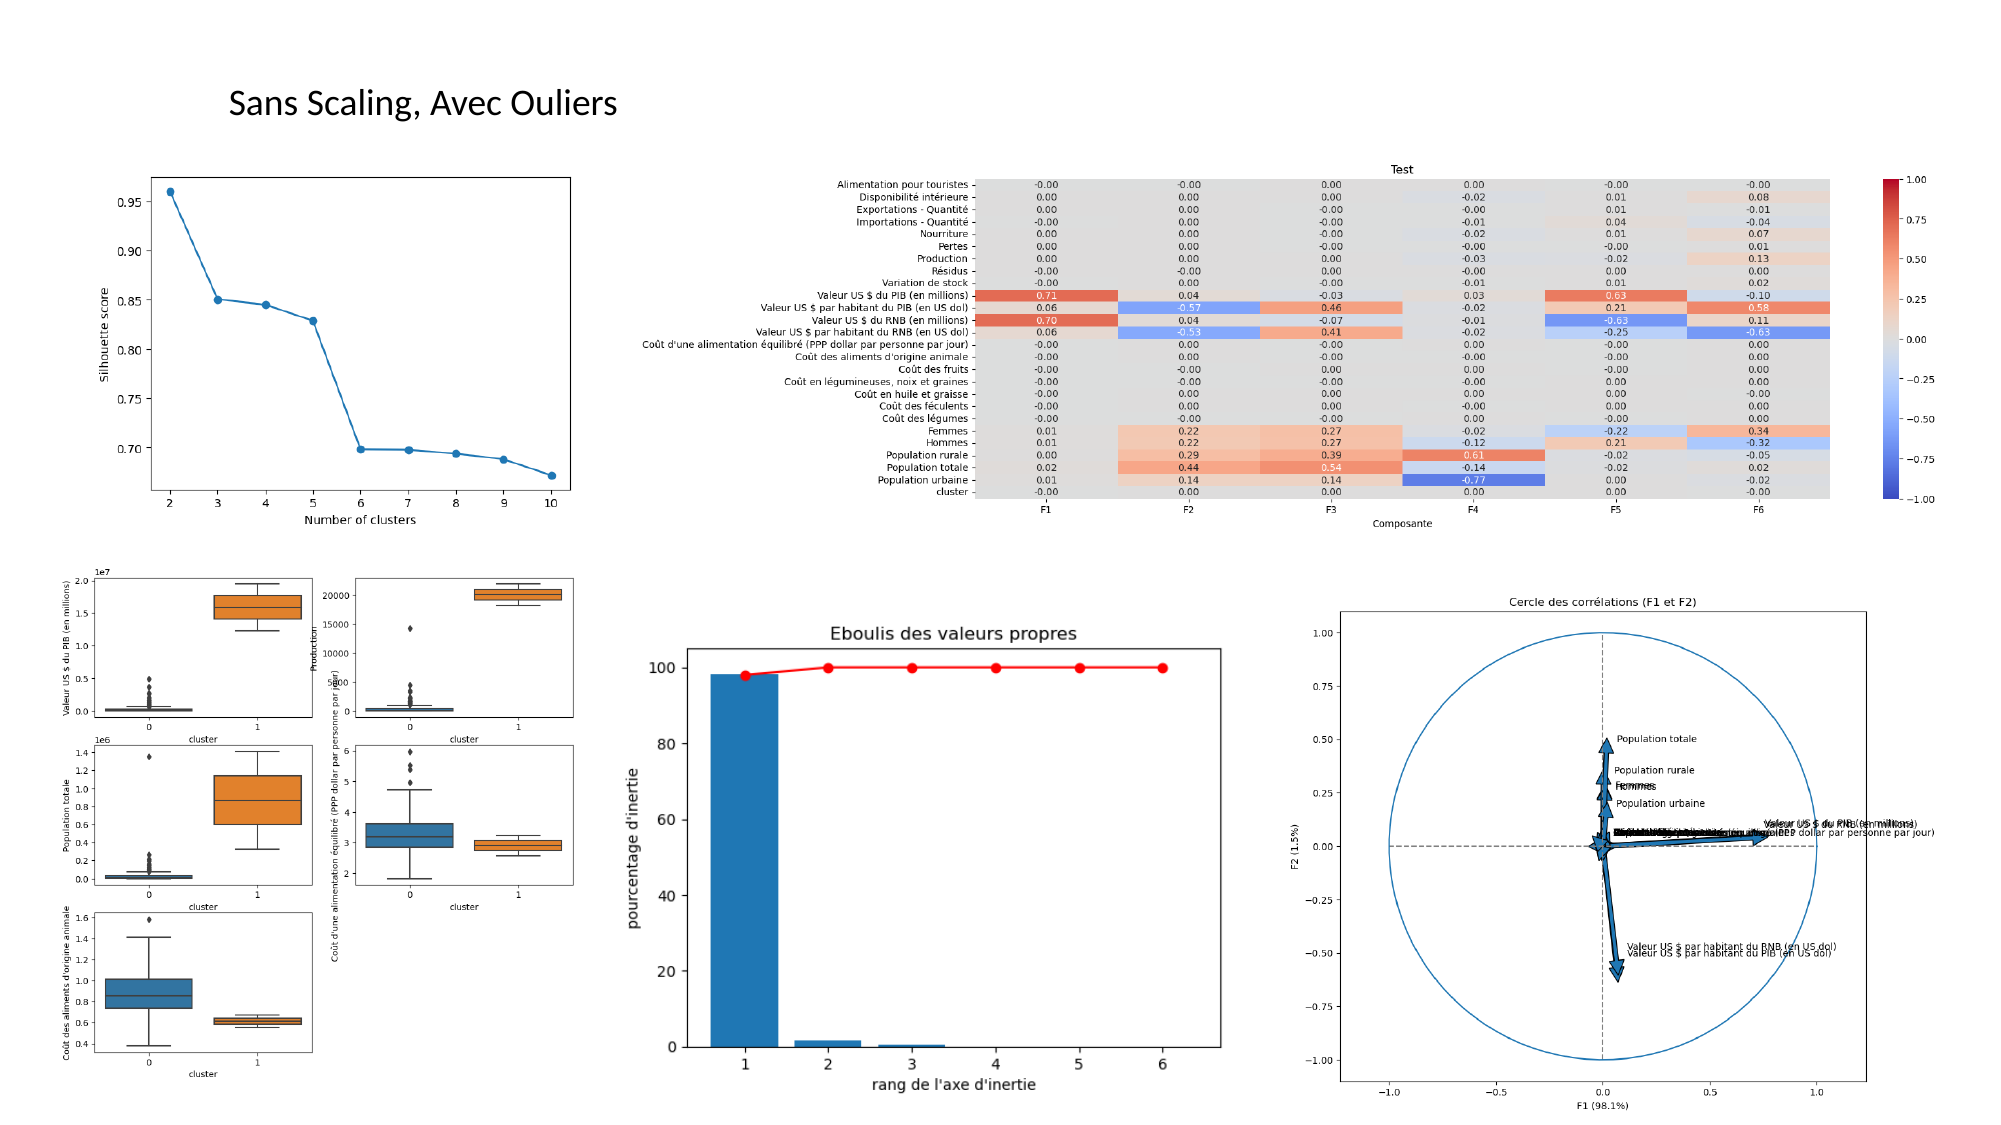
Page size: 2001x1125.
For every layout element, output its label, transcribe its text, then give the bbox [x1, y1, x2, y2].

picture [91, 169, 578, 535]
picture [635, 158, 1941, 535]
picture [1284, 590, 1941, 1117]
picture [56, 562, 578, 1085]
picture [616, 616, 1230, 1104]
text_box Sans Scaling, Avec Ouliers [213, 70, 634, 131]
